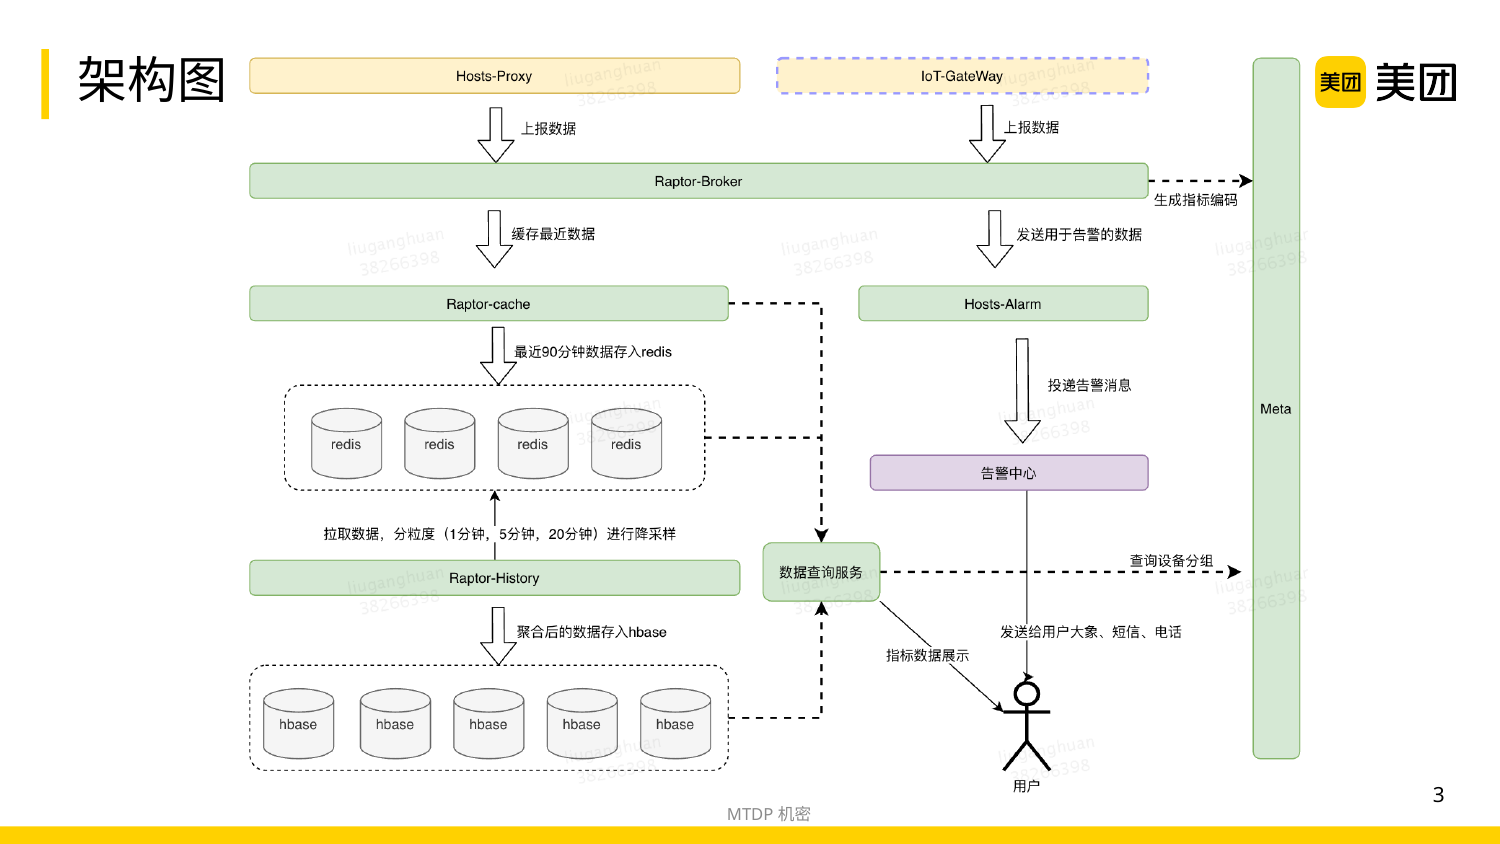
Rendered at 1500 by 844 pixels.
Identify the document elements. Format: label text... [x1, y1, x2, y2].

title 架构图 [63, 47, 241, 118]
picture [241, 47, 1308, 797]
text_box MTDP机密 [712, 797, 827, 832]
picture [1315, 56, 1456, 108]
